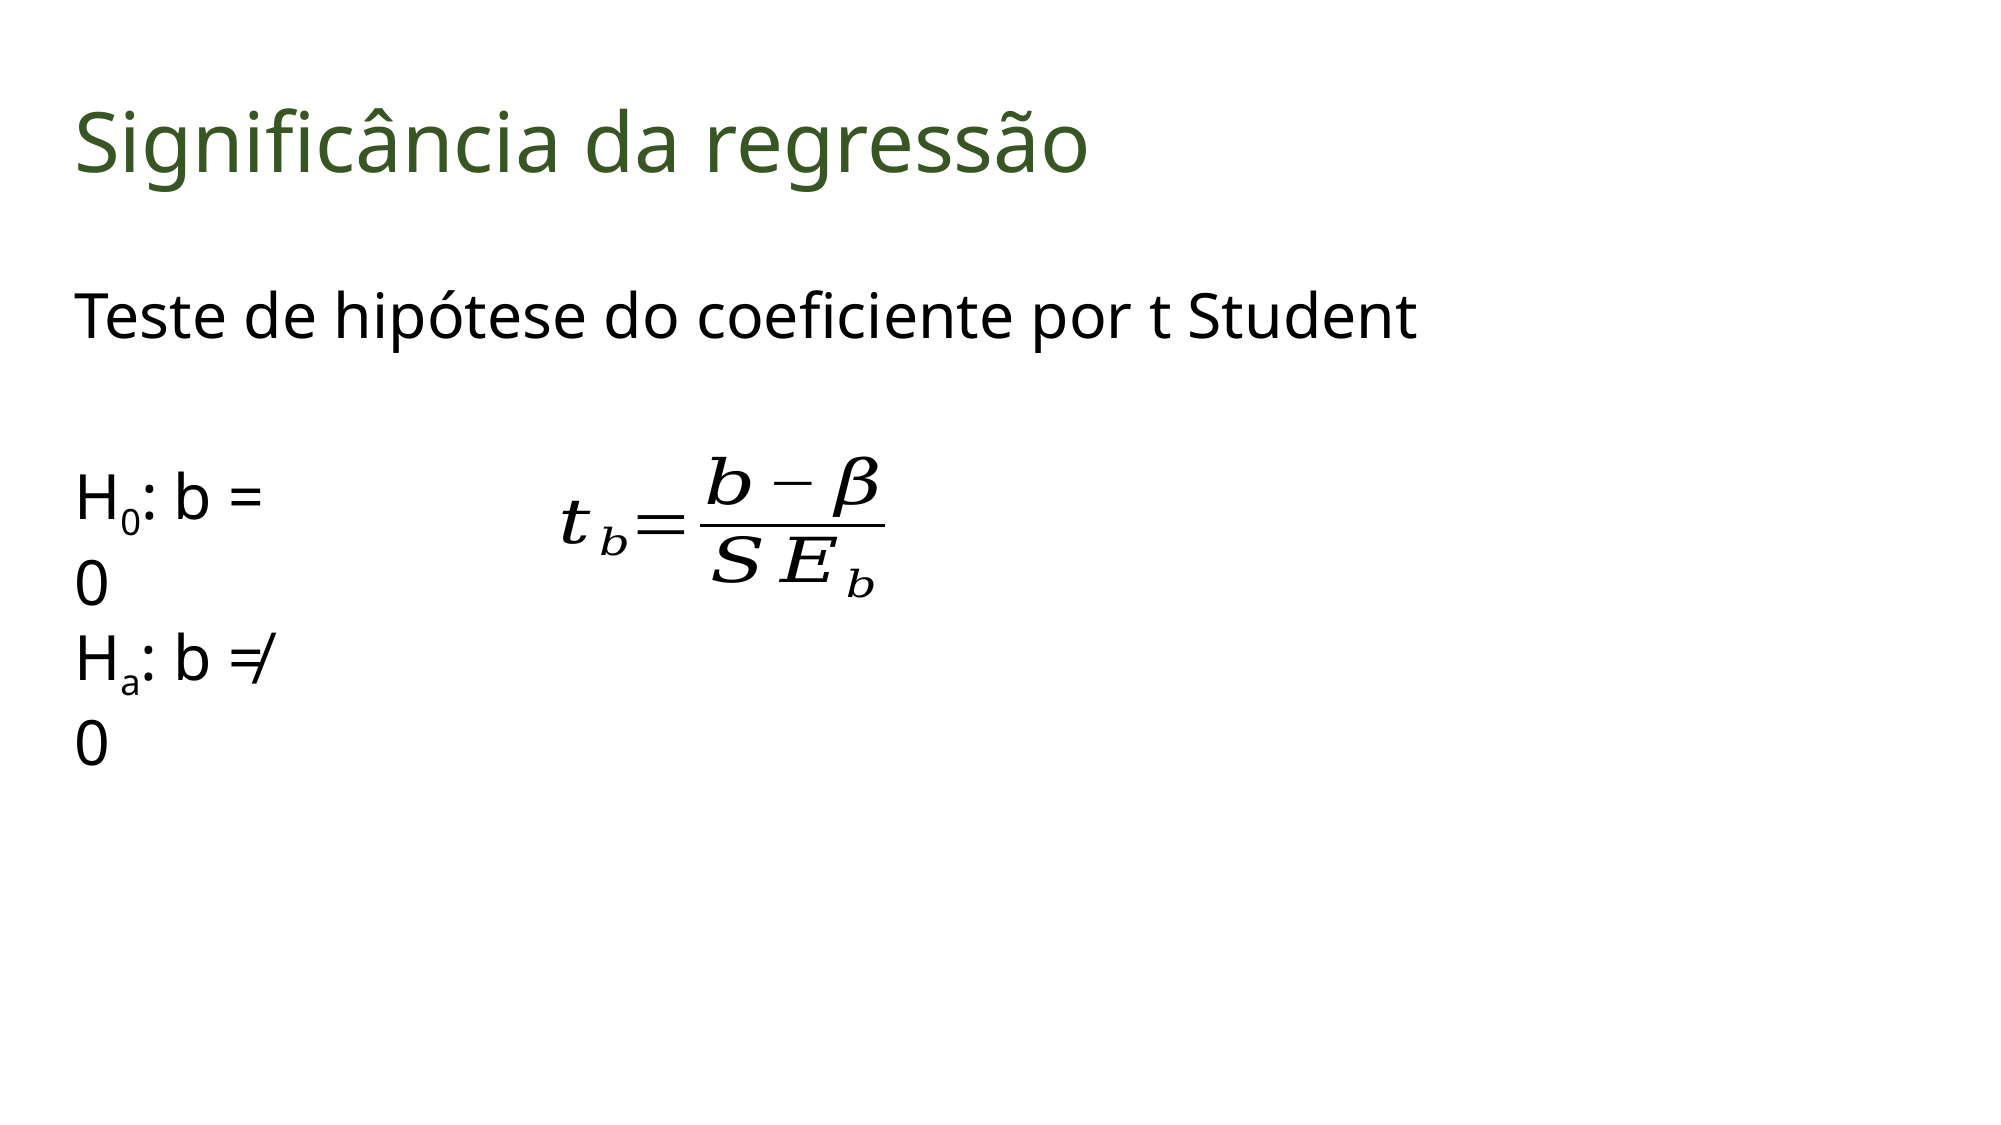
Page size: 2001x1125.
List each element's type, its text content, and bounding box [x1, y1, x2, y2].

text_box Significância da regressão [59, 81, 1173, 197]
text_box Teste de hipótese do coeficiente por t Student [59, 269, 1633, 359]
text_box H0: b = 0 Ha: b ≠ 0 [59, 449, 317, 786]
